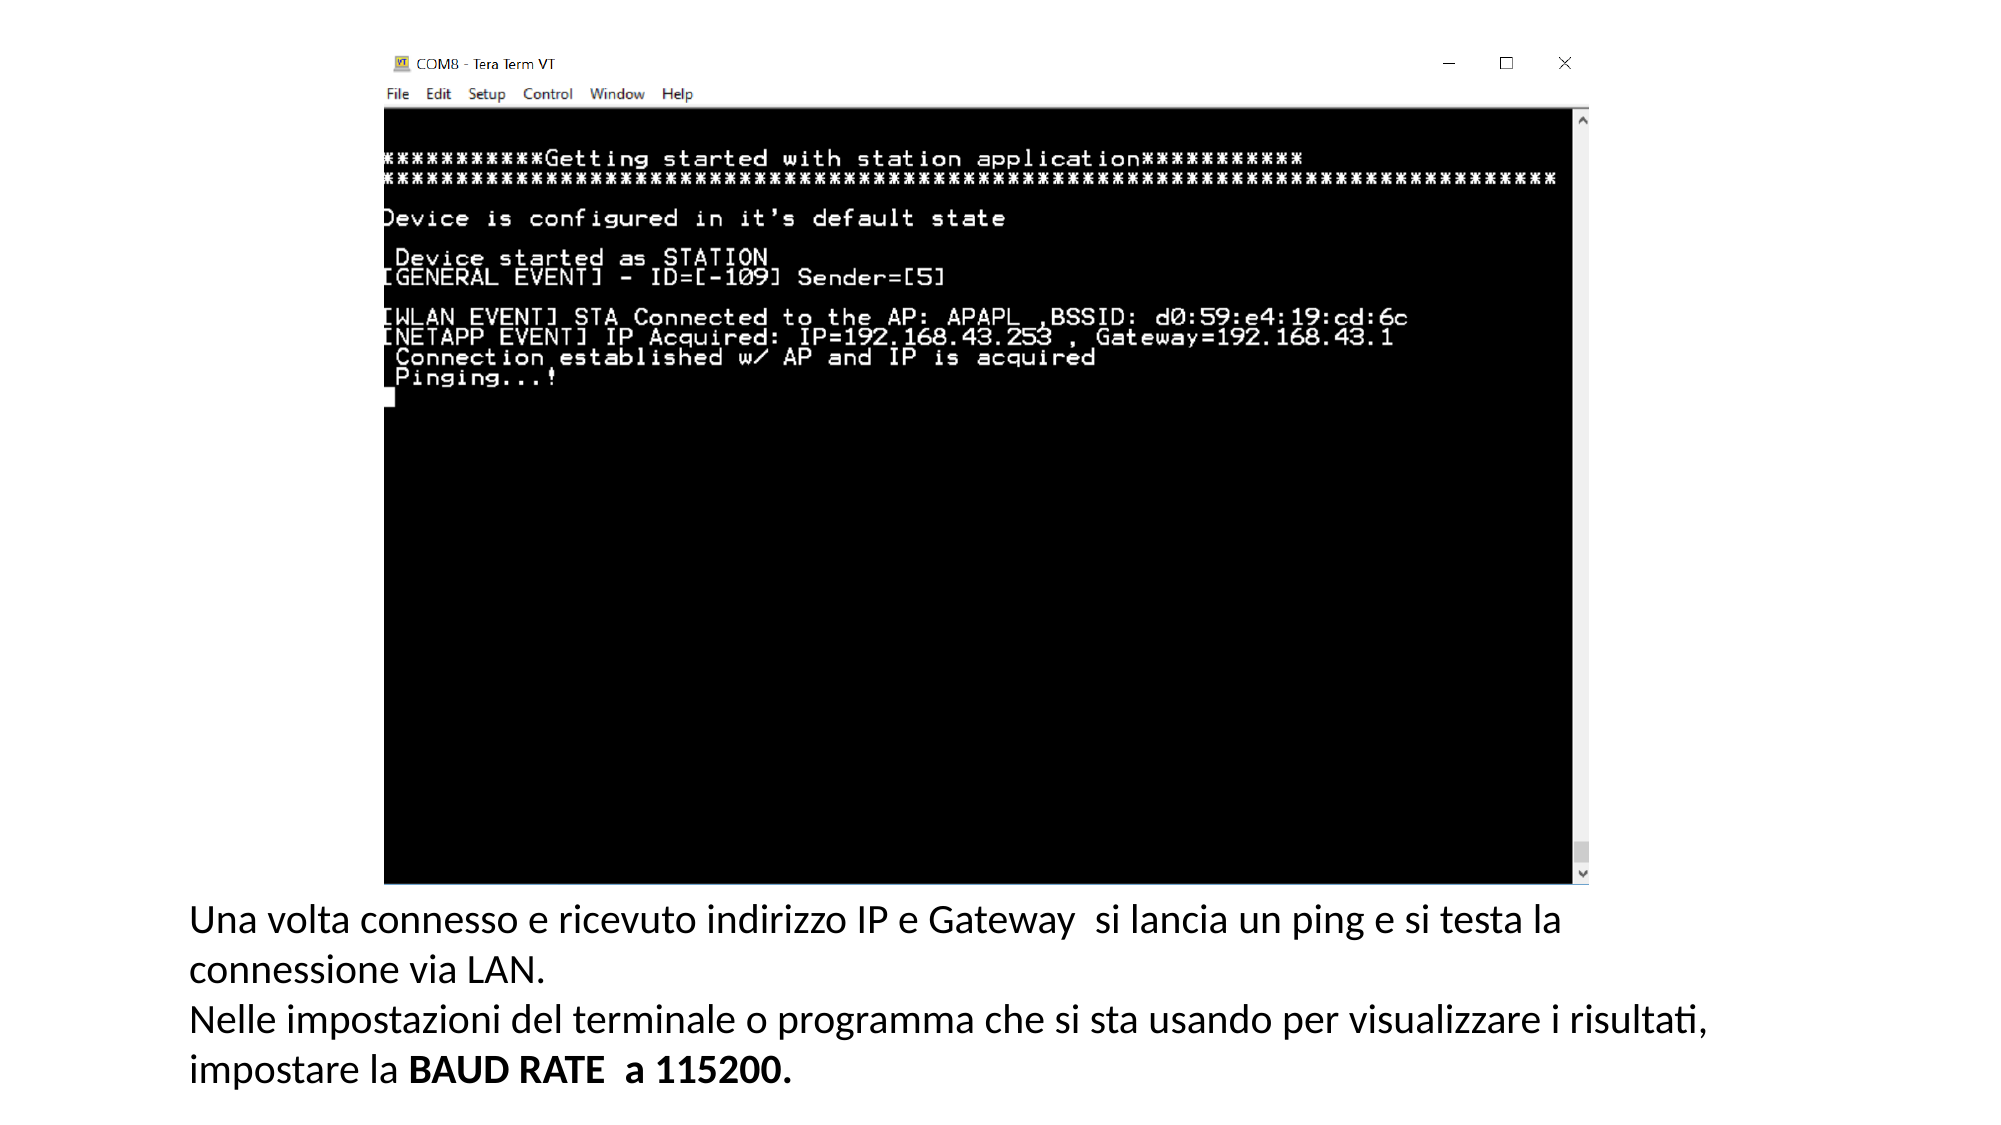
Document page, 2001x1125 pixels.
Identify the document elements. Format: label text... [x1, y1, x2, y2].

picture [384, 45, 1589, 885]
text_box Una volta connesso e ricevuto indirizzo IP e Gateway si lancia un ping e si testa la connessione via LAN. Nelle impostazioni del terminale o programma che si sta usando per visualizzare i risultati, impostare la BAUD RATE a 115200. [174, 884, 1783, 1100]
